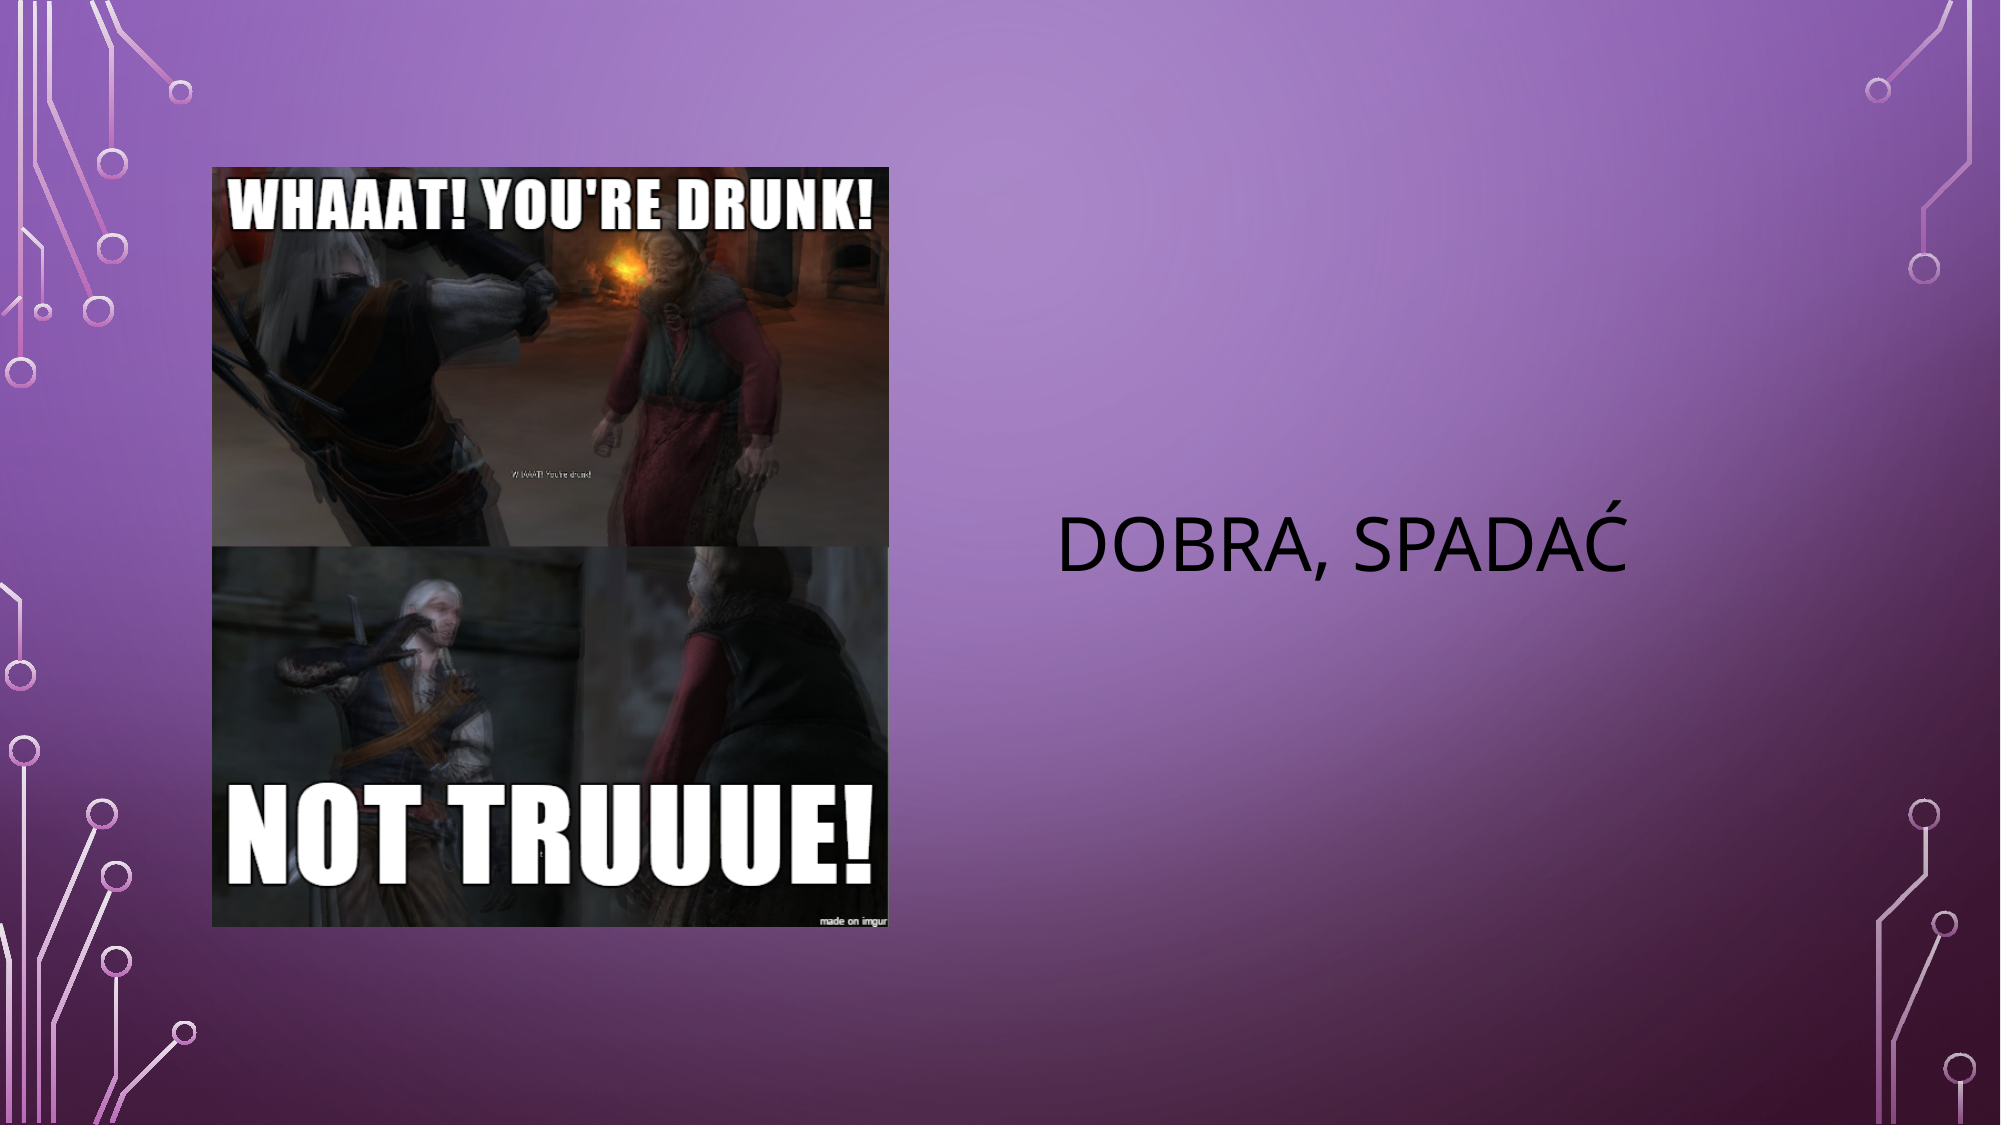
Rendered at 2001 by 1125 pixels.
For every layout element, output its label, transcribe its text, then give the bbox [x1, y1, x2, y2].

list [212, 167, 889, 927]
title DOBRA, SPADAĆ [1040, 425, 1764, 669]
